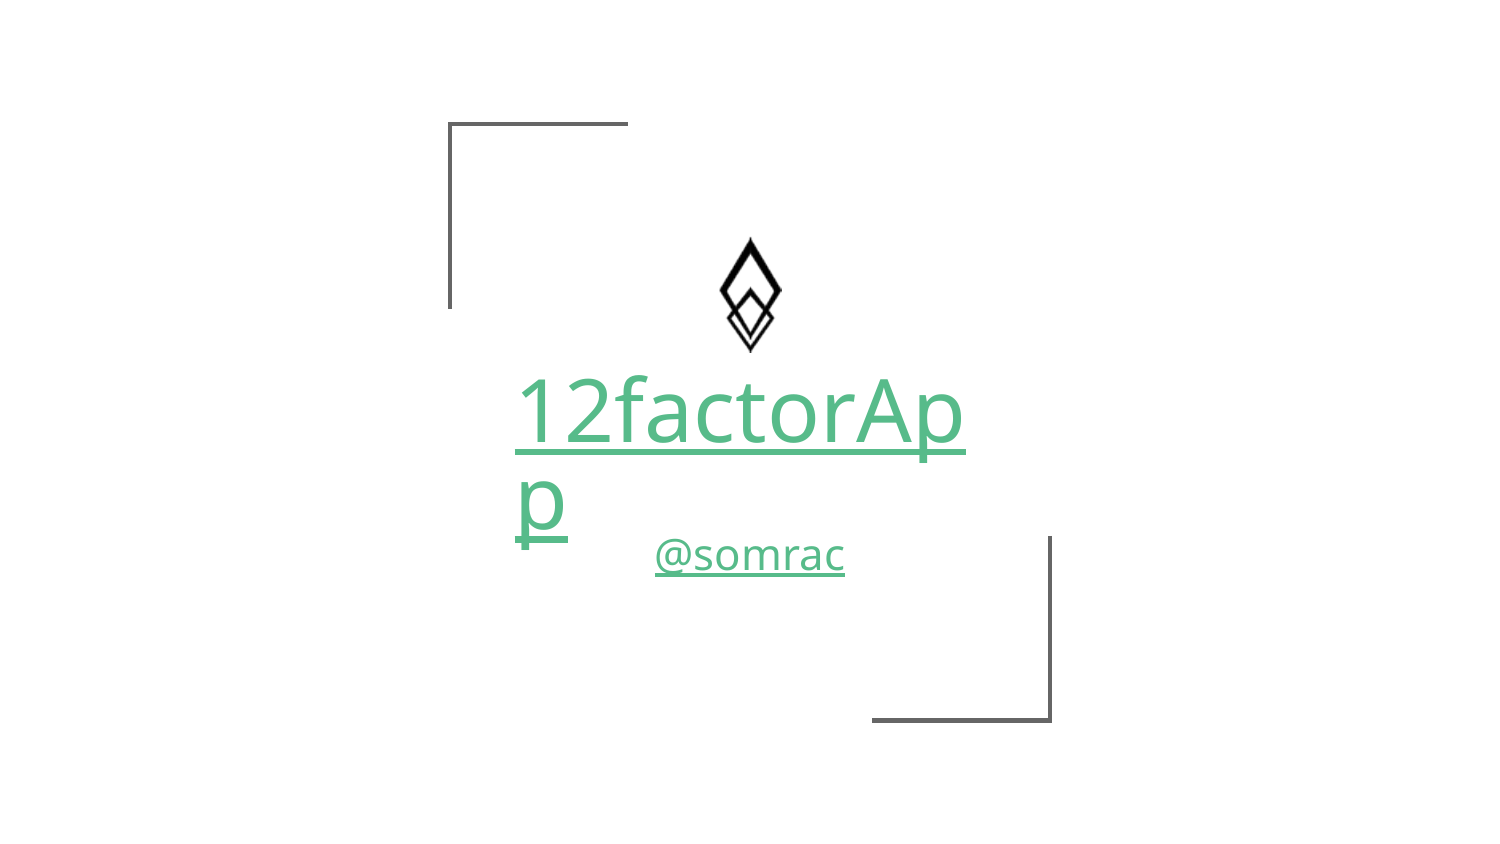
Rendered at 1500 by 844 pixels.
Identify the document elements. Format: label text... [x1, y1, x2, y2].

subtitle @somrac [499, 511, 1001, 627]
title 12factorApp [499, 236, 1001, 490]
picture [718, 236, 782, 353]
